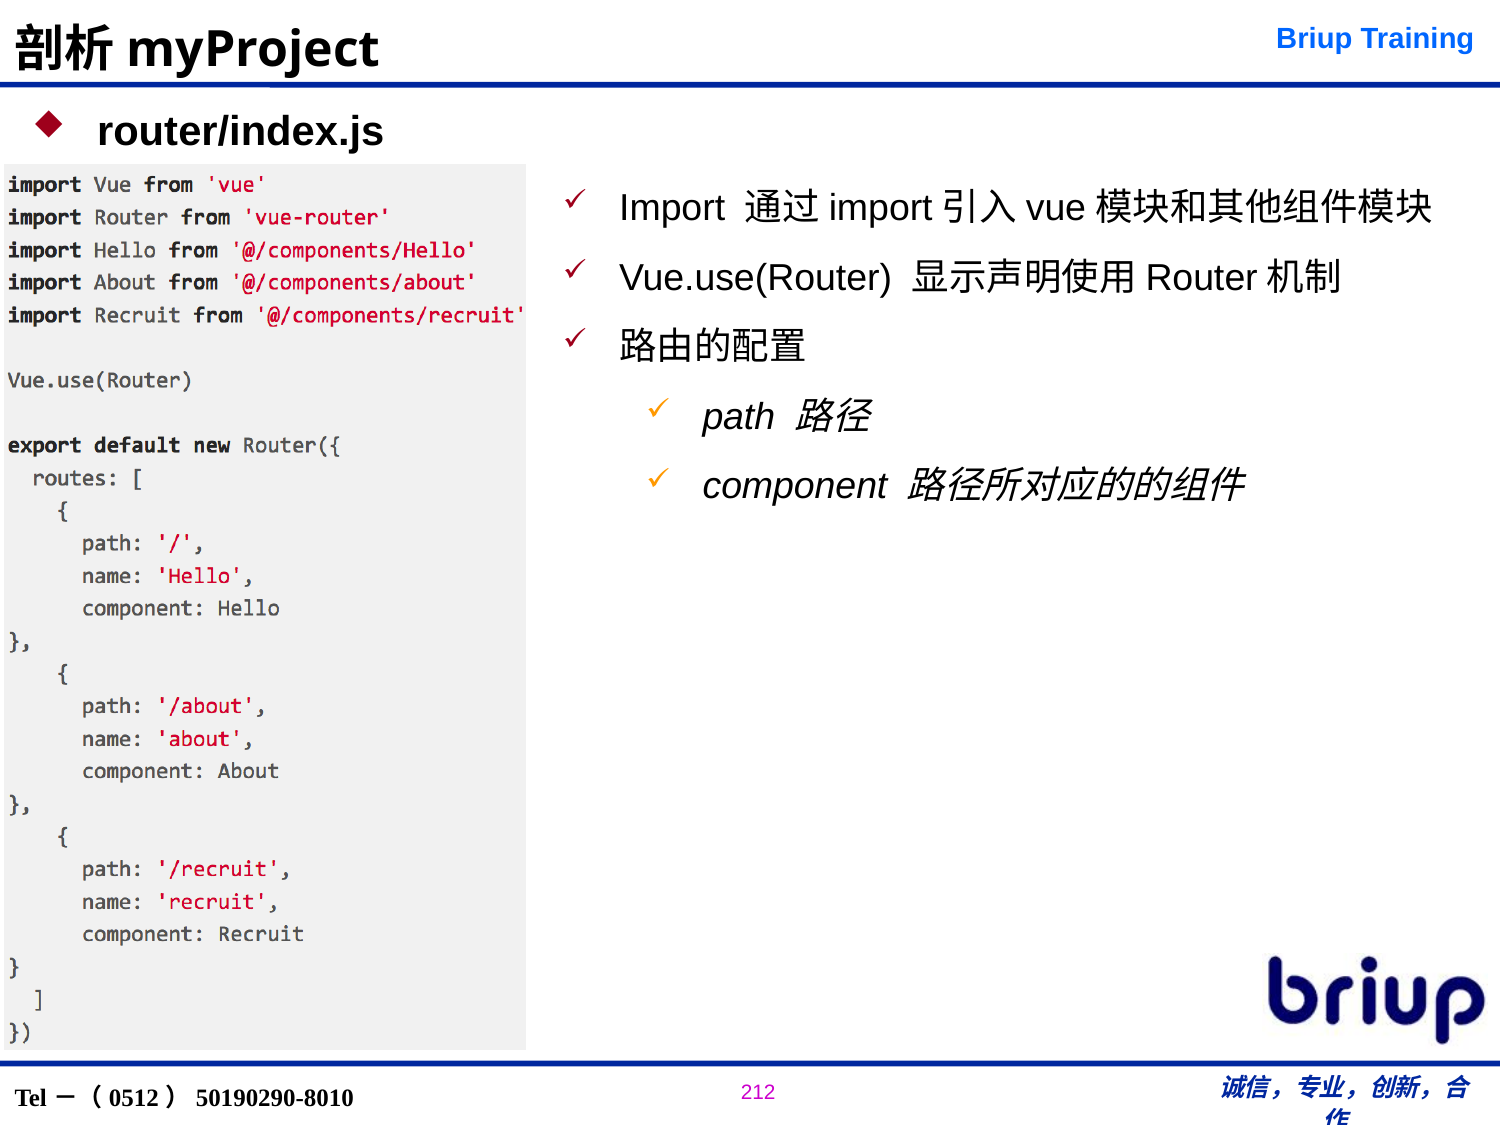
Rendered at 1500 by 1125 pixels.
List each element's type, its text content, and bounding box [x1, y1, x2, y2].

text_box Import 通过import引入vue模块和其他组件模块 Vue.use(Router) 显示声明使用Router机制 路由的配置 path 路径 component 路径所对应的的组件 [548, 175, 1500, 954]
picture [4, 164, 526, 1050]
picture [1262, 954, 1488, 1050]
title 剖析myProject [0, 0, 1251, 85]
list router/index.js [0, 96, 1500, 169]
